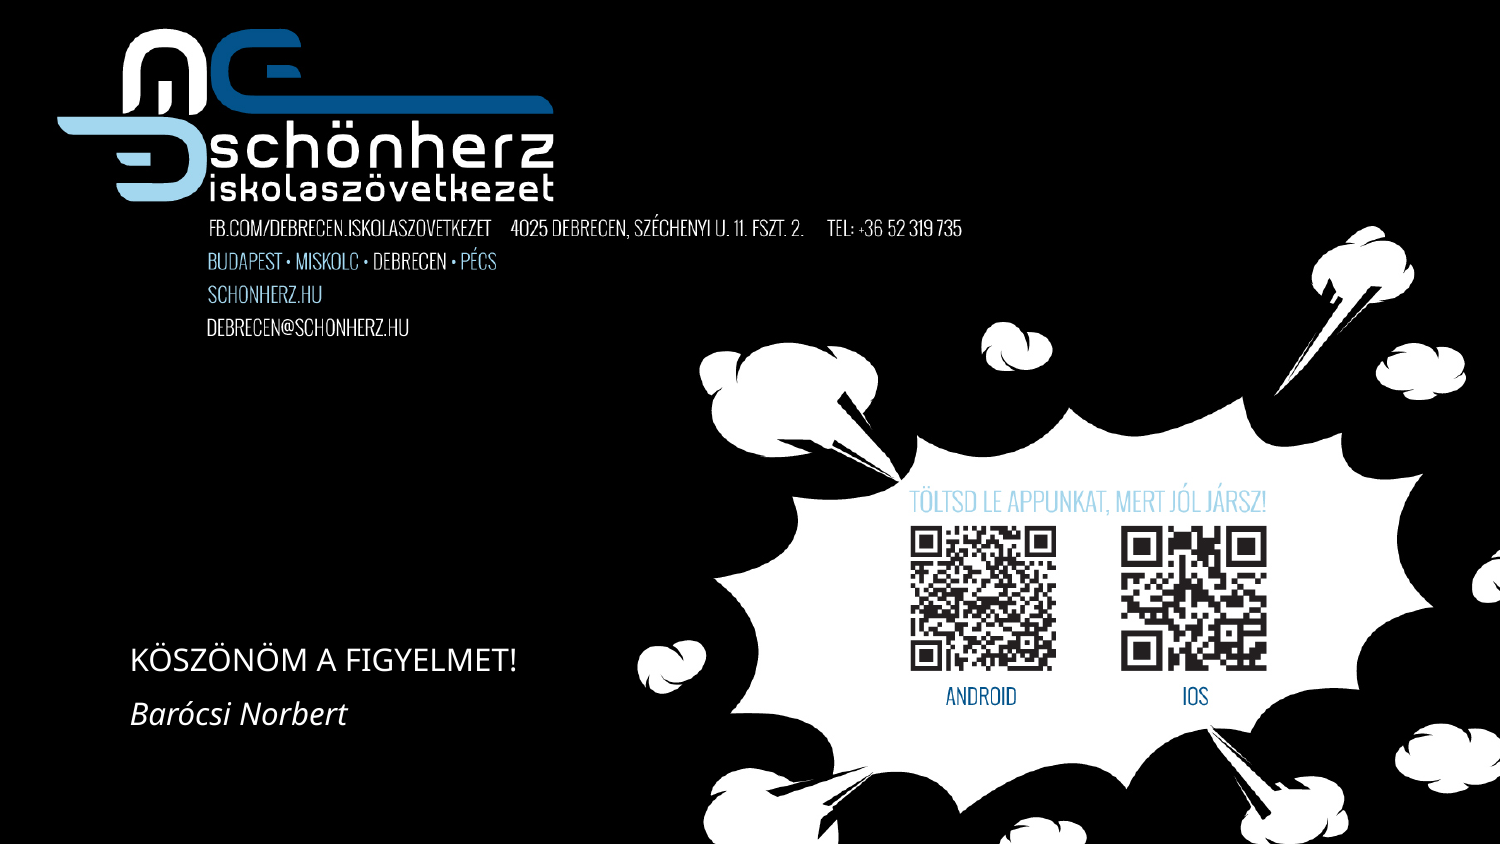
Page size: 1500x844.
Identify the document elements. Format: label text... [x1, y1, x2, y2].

picture [0, 0, 1500, 844]
text_box KÖSZÖNÖM A FIGYELMET! Barócsi Norbert [114, 636, 553, 787]
